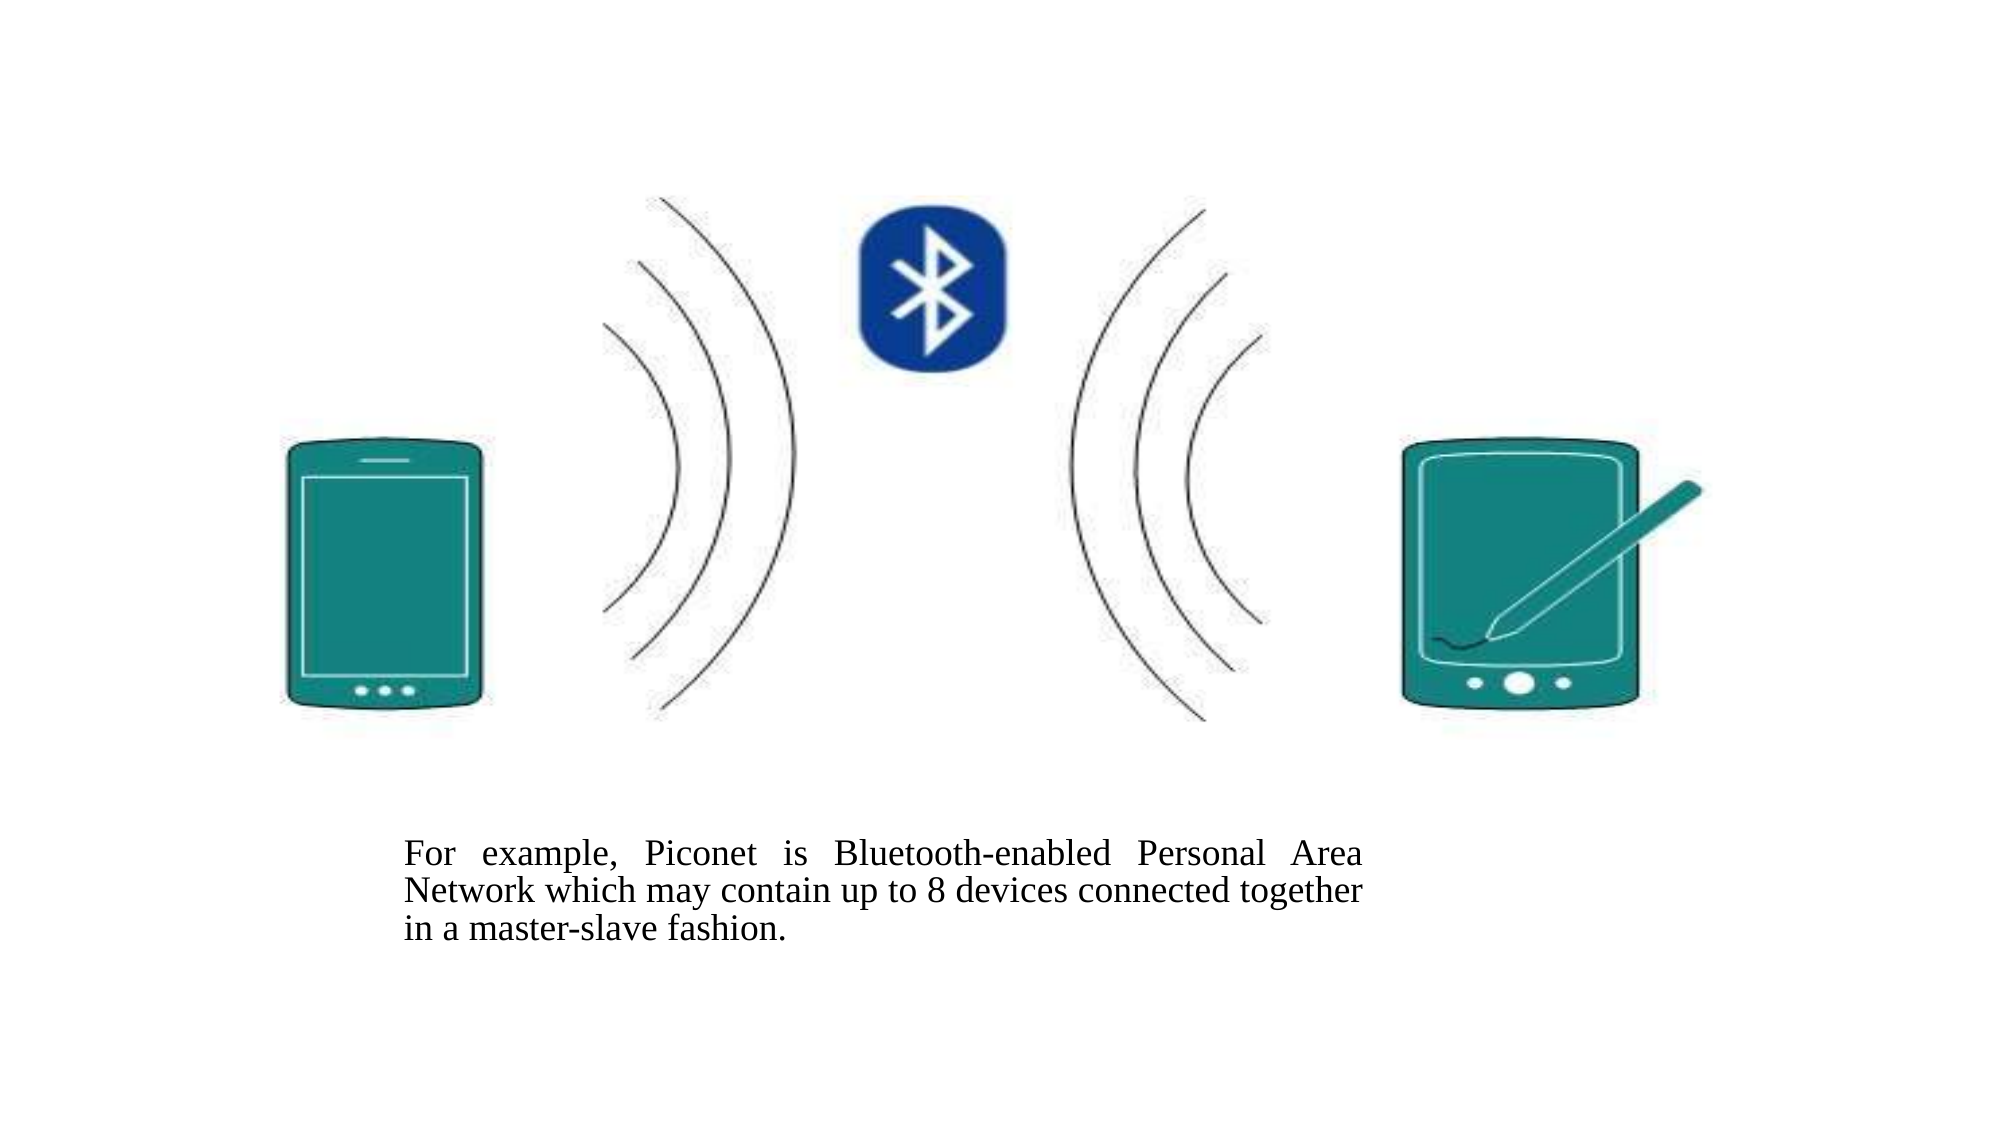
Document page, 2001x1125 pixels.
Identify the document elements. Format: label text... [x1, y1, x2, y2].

text_box For example, Piconet is Bluetooth-enabled Personal Area Network which may contain up to 8 devices connected together in a master-slave fashion. [384, 828, 1385, 956]
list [192, 182, 1753, 740]
